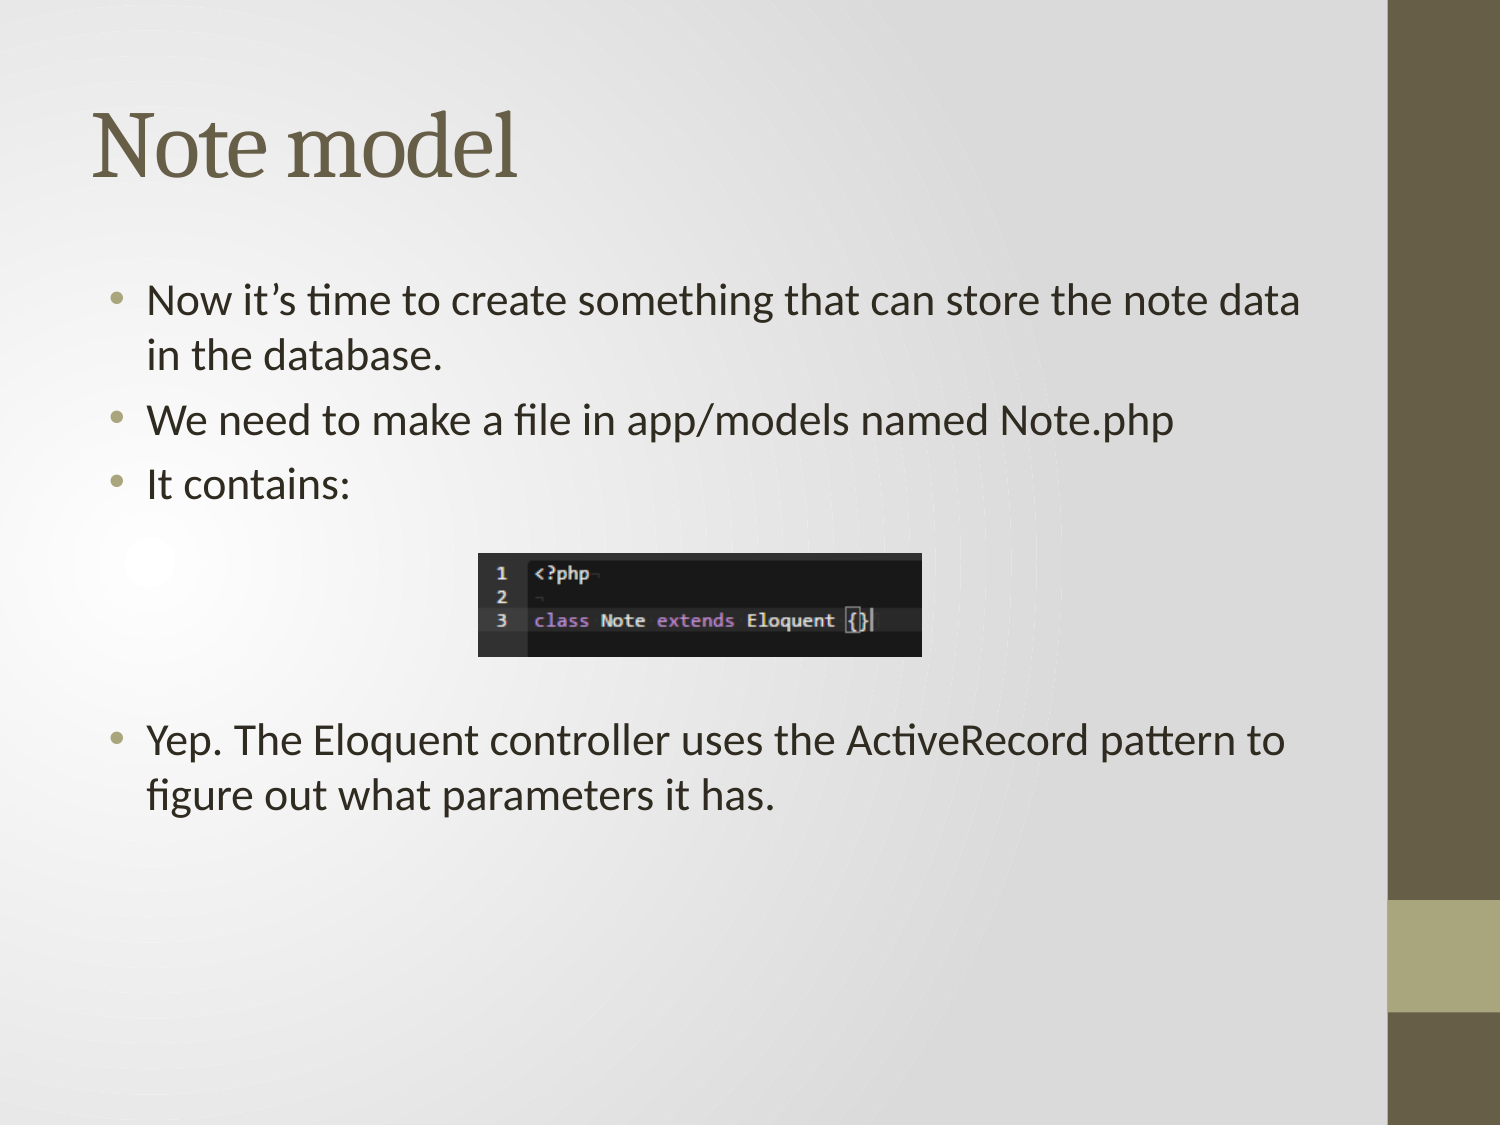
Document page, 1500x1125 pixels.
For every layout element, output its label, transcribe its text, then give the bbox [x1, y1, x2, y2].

title Note model [75, 45, 1325, 233]
picture [477, 552, 923, 657]
list Now it’s time to create something that can store the note data in the database. We need to make a file in app/models named Note.php It contains: Yep. The Eloquent controller uses the ActiveRecord pattern to figure out what parameters it has. [75, 262, 1325, 1050]
